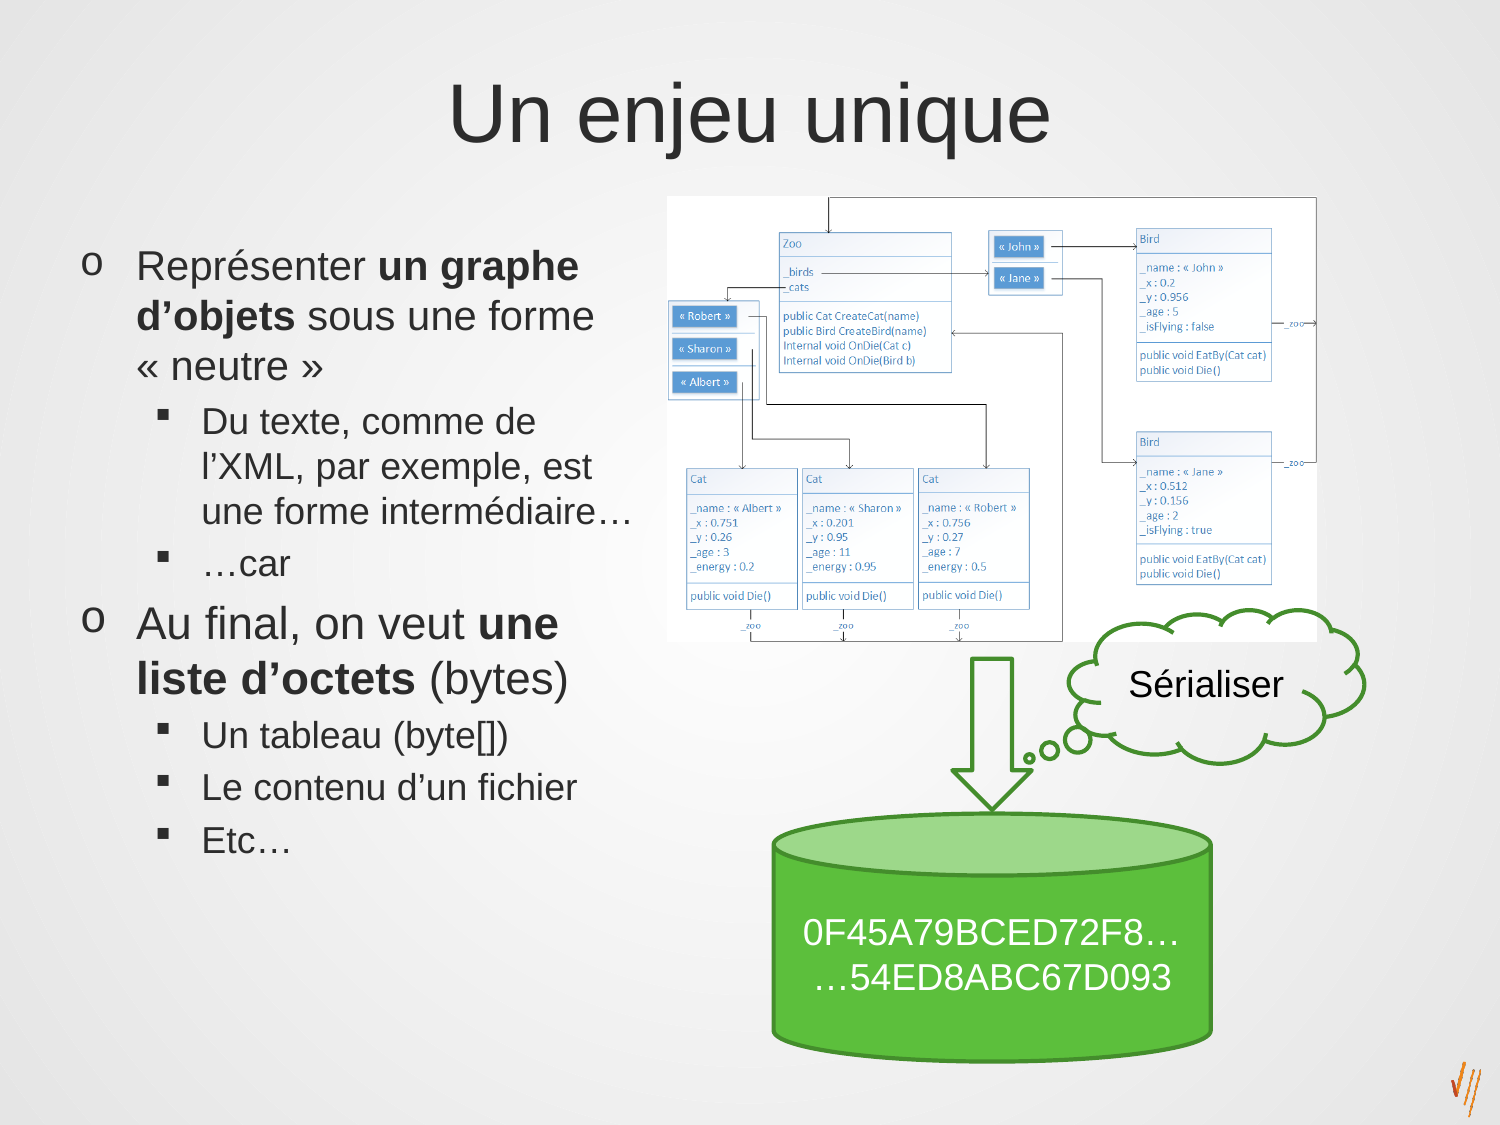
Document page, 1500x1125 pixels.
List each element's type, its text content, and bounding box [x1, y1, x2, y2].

text_box Sérialiser [1062, 619, 1367, 766]
text_box [950, 660, 1034, 813]
text_box 0F45A79BCED72F8… …54ED8ABC67D093 [771, 811, 1213, 1064]
picture [1435, 1058, 1498, 1121]
text_box Sérialiser [1039, 740, 1061, 762]
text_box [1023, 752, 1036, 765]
picture [666, 195, 1318, 642]
title Un enjeu unique [64, 30, 1436, 180]
list Représenter un graphe d’objets sous une forme « neutre » Du texte, comme de l’XML, par exemple, est une forme intermédiaire… …car Au final, on veut une liste d’octets (bytes) Un tableau (byte[]) Le contenu d’un fichier Etc… [64, 231, 656, 1047]
